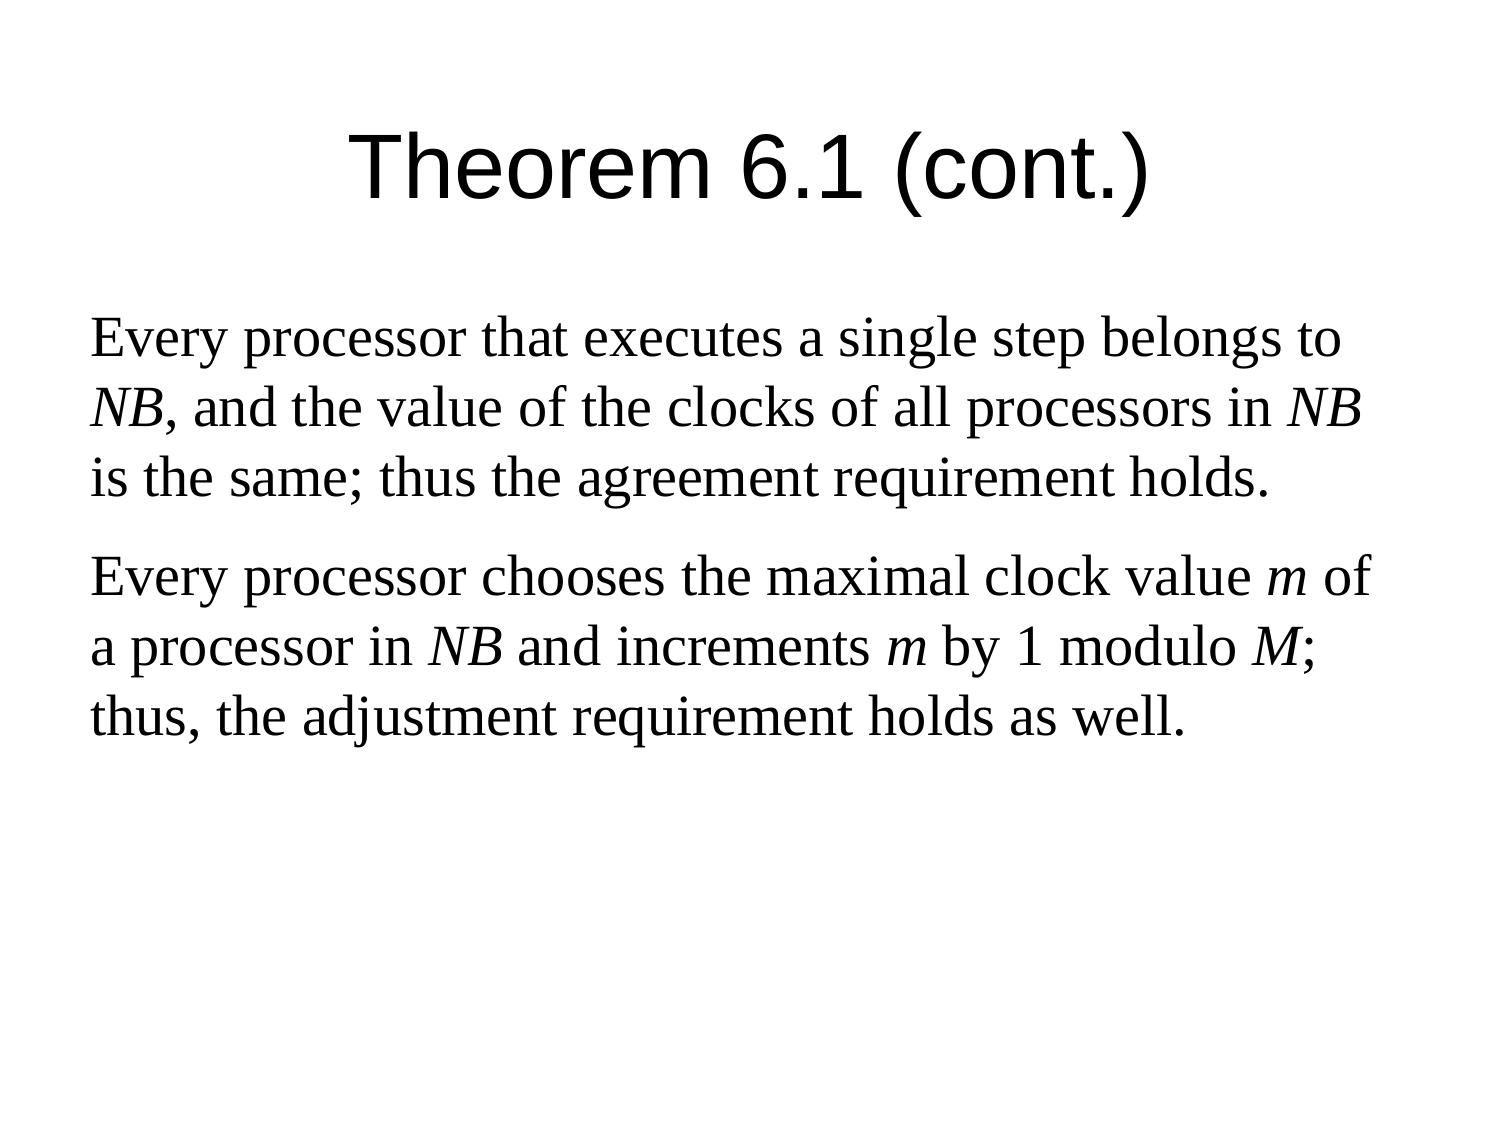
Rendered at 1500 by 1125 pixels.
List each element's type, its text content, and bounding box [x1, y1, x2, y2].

title Theorem 6.1 (cont.) [74, 67, 1426, 256]
list Every processor that executes a single step belongs to NB, and the value of the clocks of all processors in NB is the same; thus the agreement requirement holds. Every processor chooses the maximal clock value m of a processor in NB and increments m by 1 modulo M; thus, the adjustment requirement holds as well. [74, 290, 1426, 1036]
